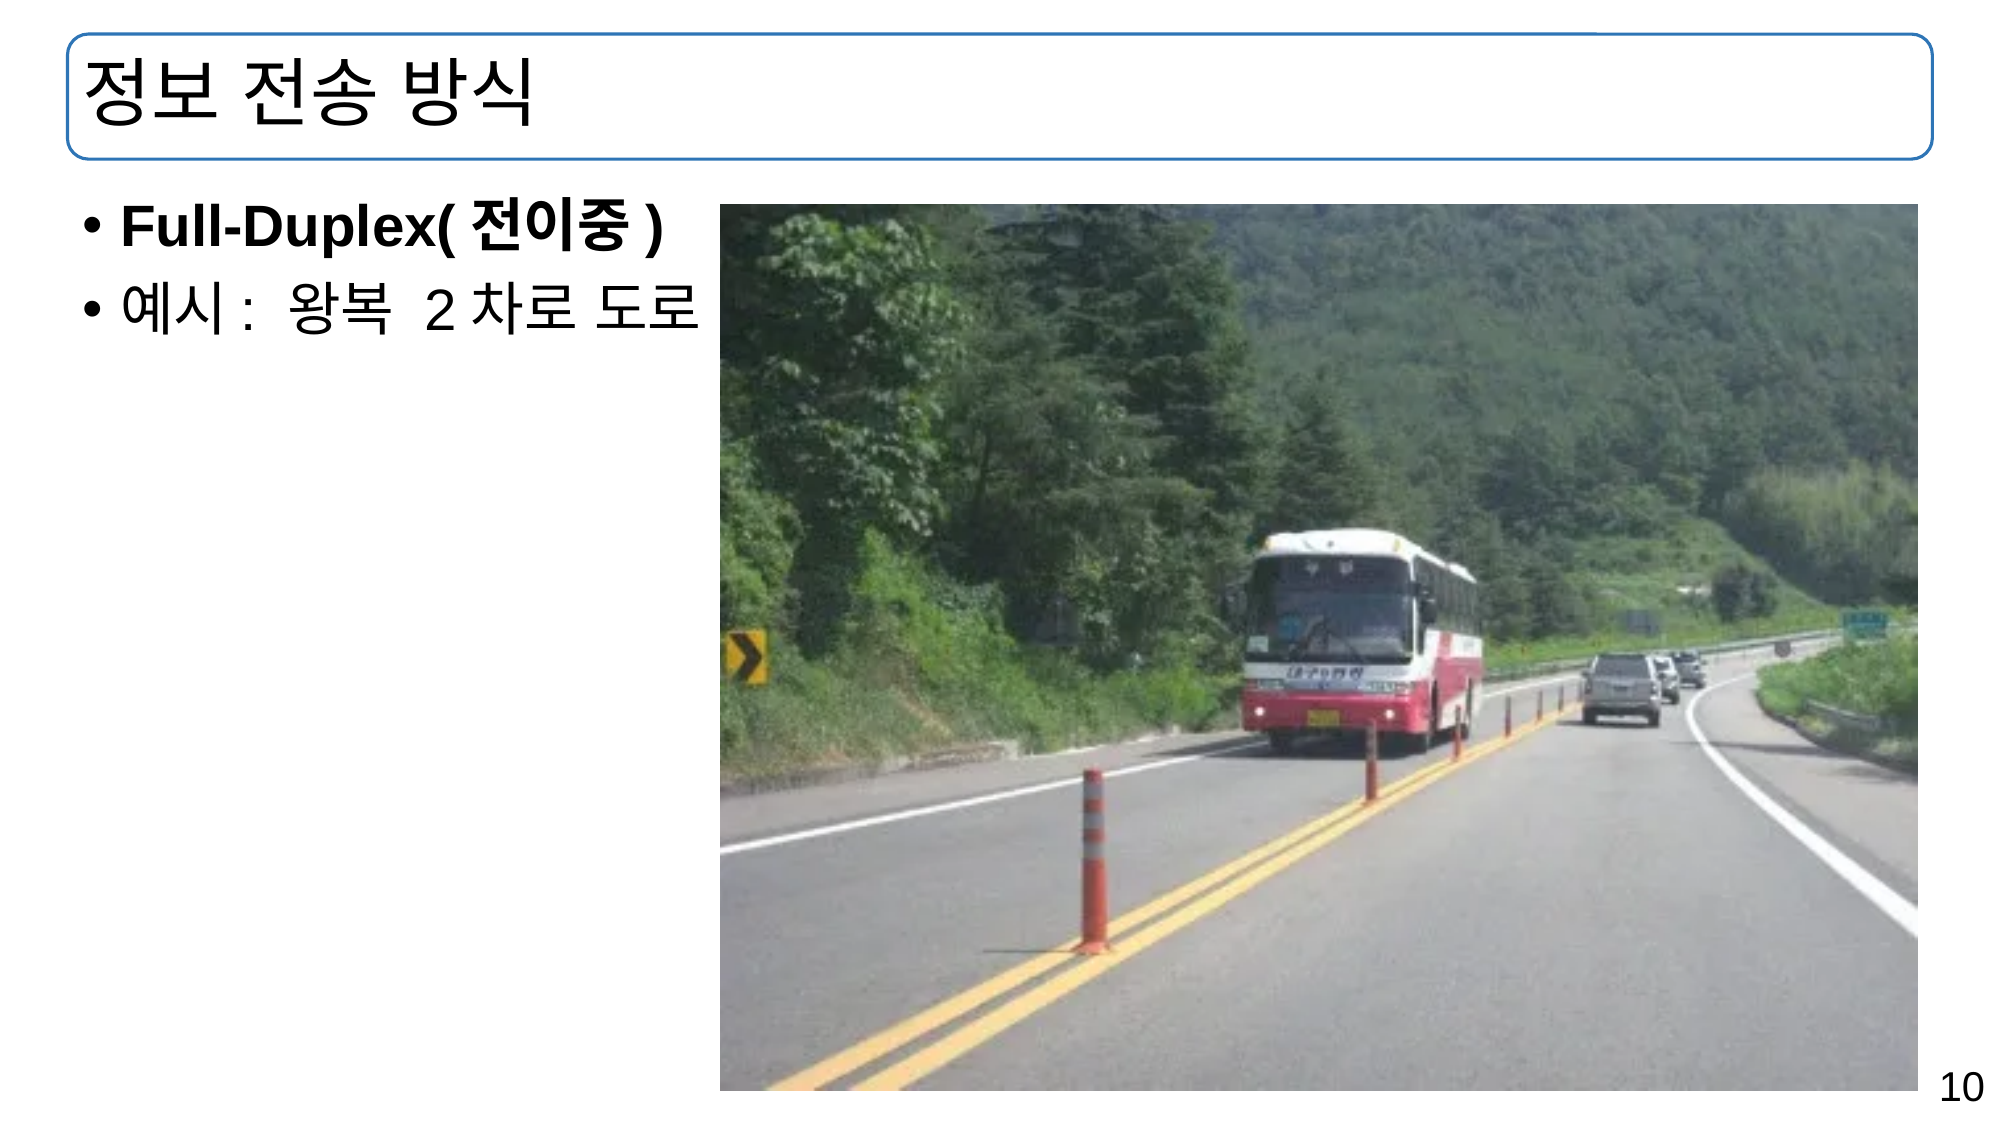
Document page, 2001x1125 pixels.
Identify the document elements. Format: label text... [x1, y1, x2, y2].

list Full-Duplex(전이중) 예시: 왕복 2차로 도로 [67, 189, 1933, 1109]
title 정보 전송 방식 [67, 34, 1933, 160]
picture [720, 204, 1918, 1091]
